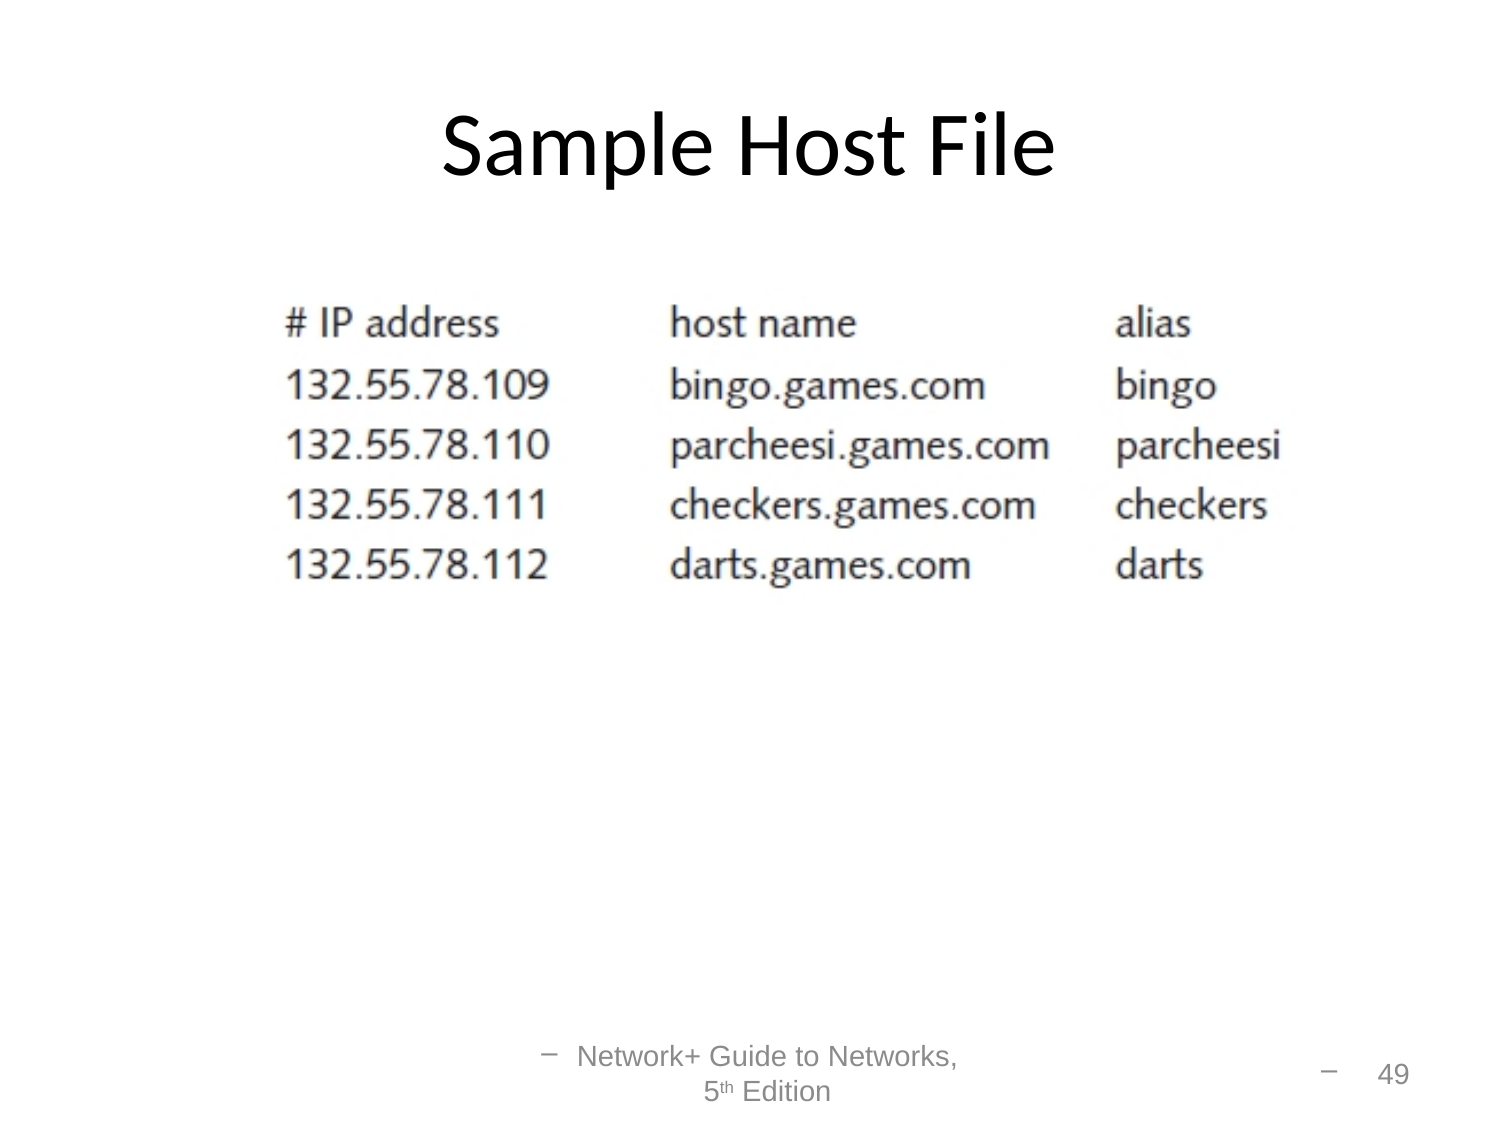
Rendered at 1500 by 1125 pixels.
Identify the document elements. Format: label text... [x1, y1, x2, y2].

picture [274, 287, 1301, 607]
footer Network+ Guide to Networks, 5th Edition [512, 1042, 988, 1103]
slide_number 49 [1074, 1042, 1425, 1103]
title Sample Host File [75, 45, 1425, 233]
